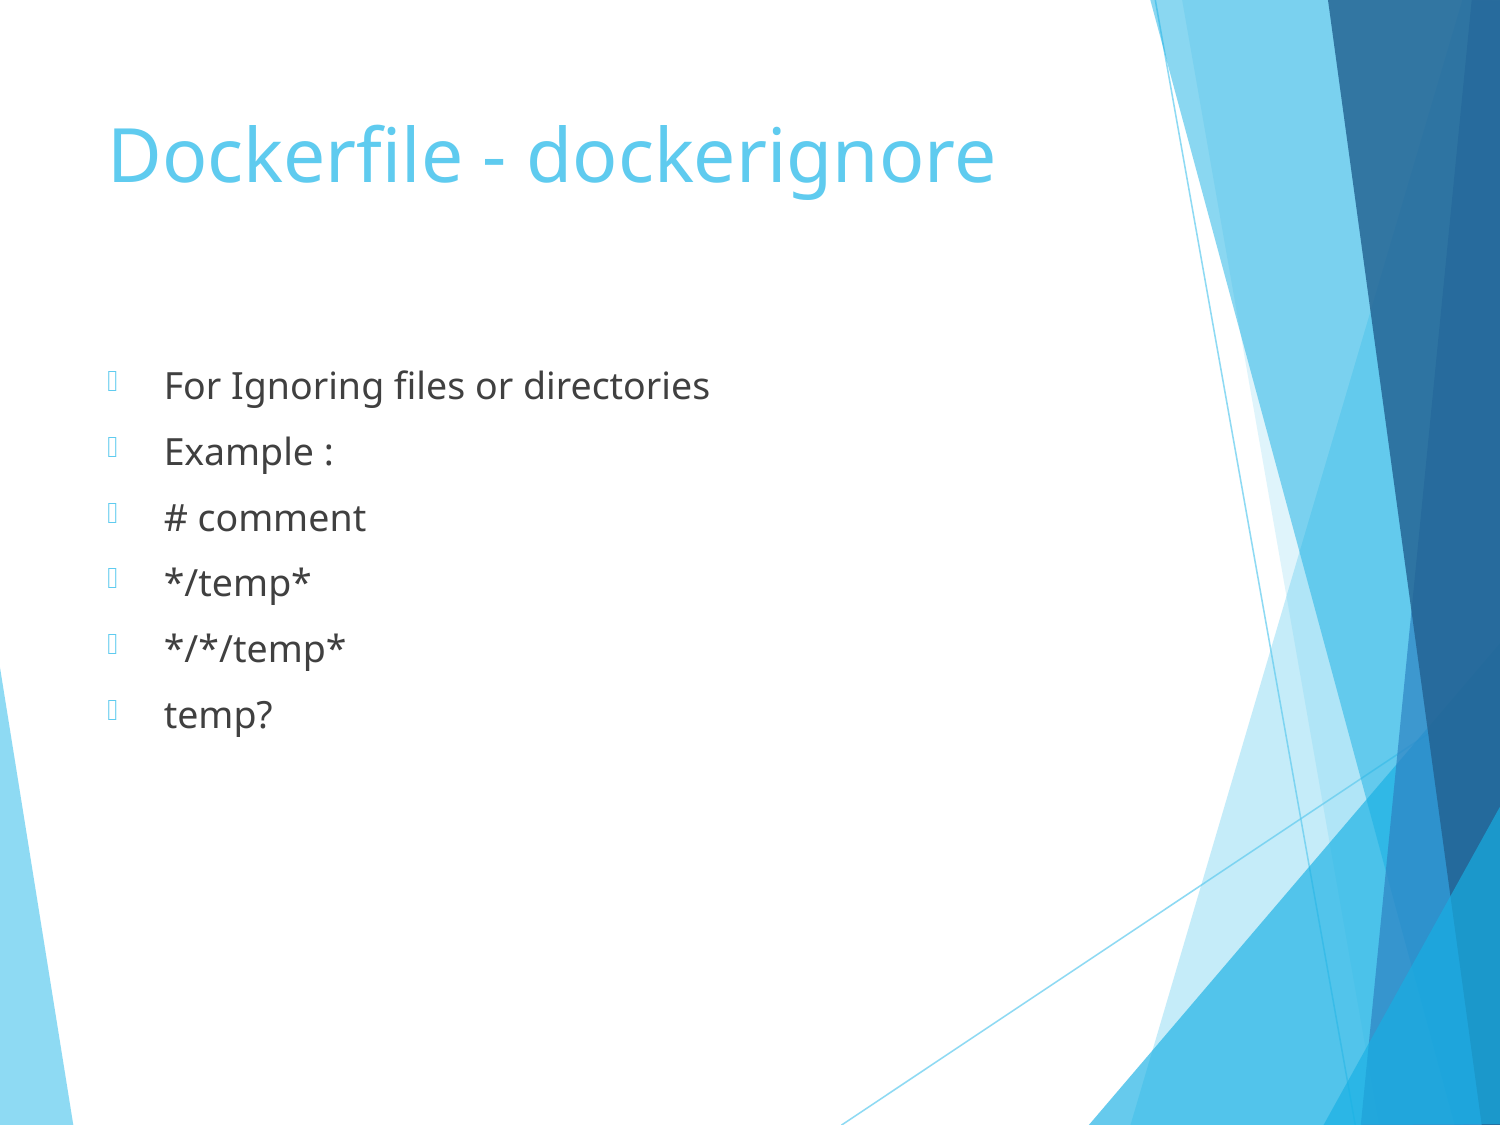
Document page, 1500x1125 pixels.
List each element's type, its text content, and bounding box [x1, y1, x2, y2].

list For Ignoring files or directories Example : # comment */temp* */*/temp* temp? [99, 353, 1142, 992]
title Dockerfile - dockerignore [99, 99, 1142, 318]
